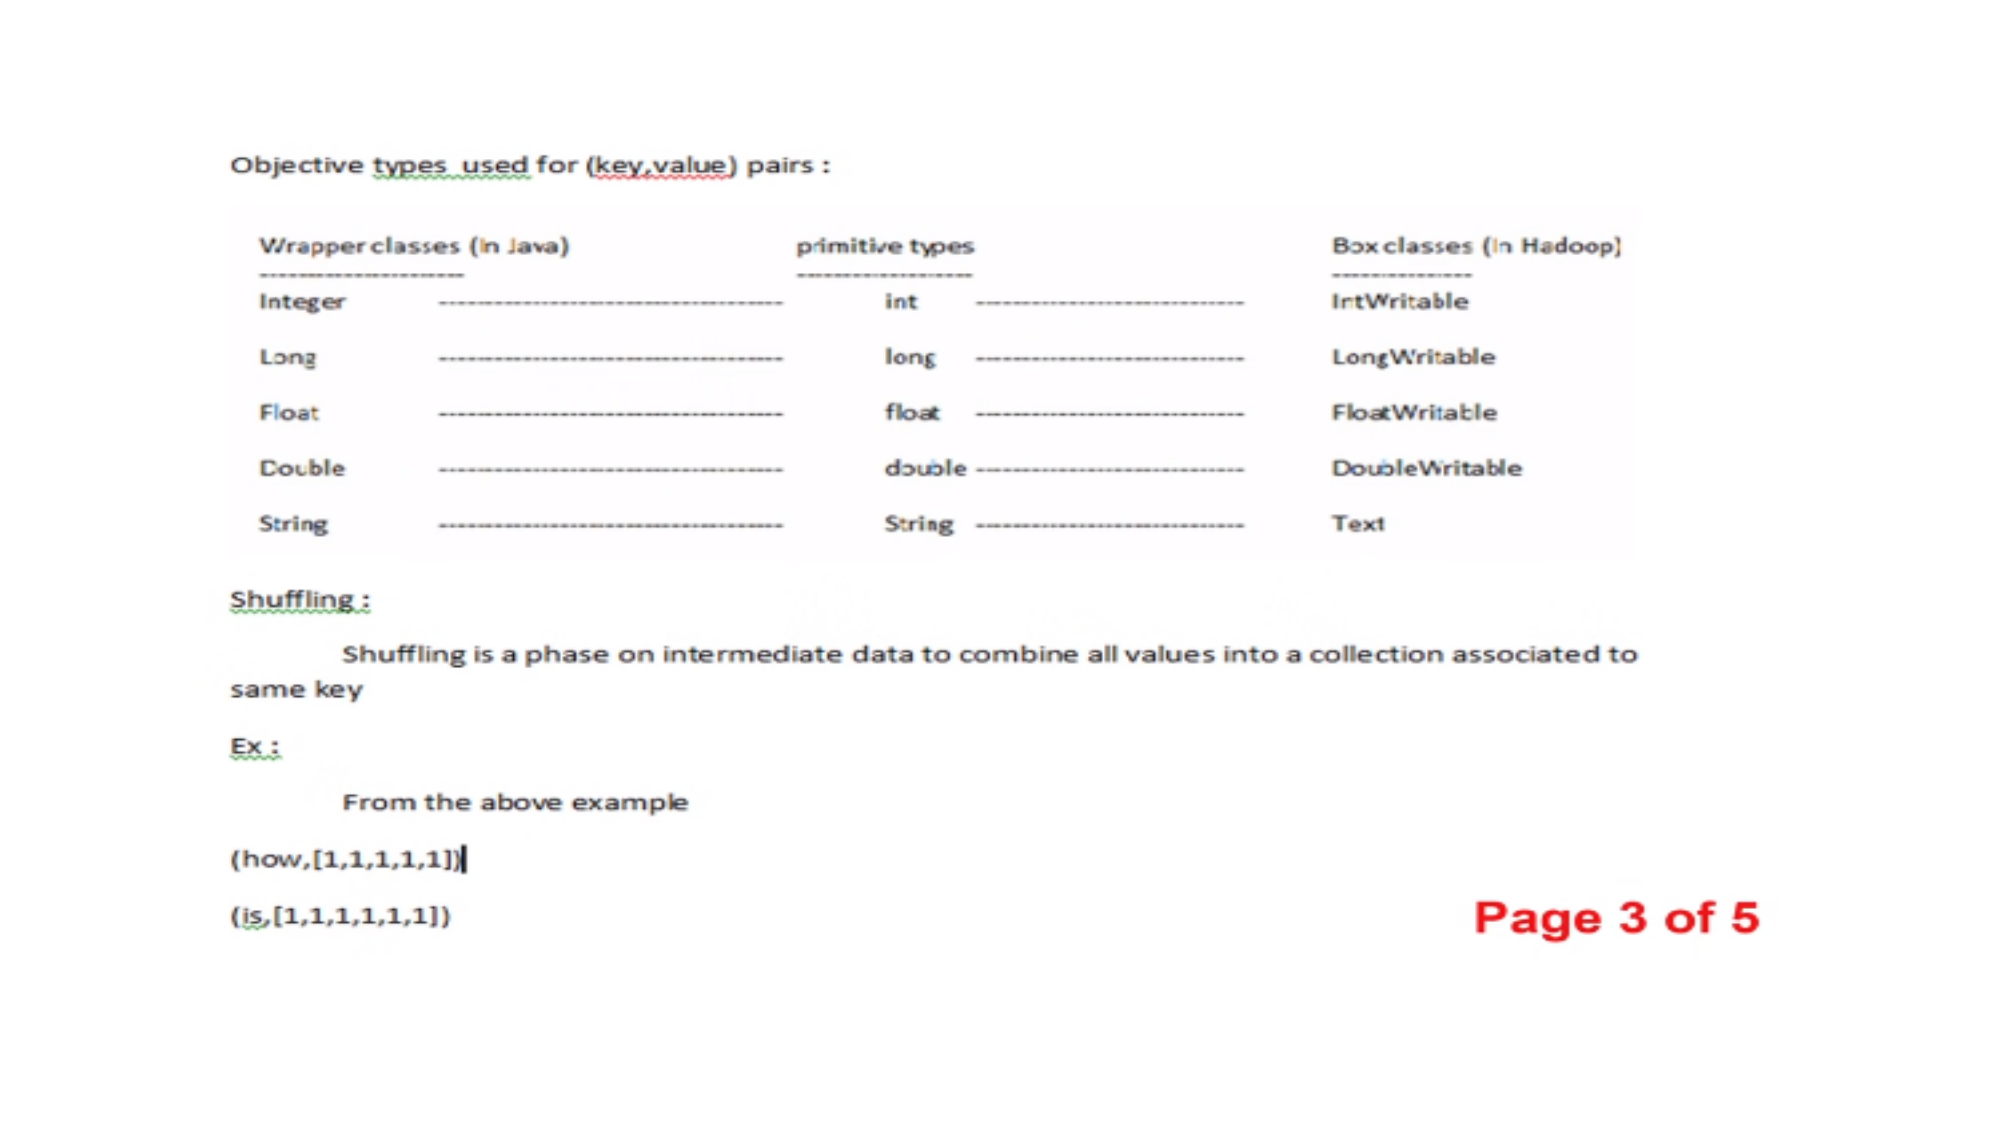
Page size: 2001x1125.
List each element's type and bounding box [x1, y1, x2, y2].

list [182, 115, 1781, 965]
